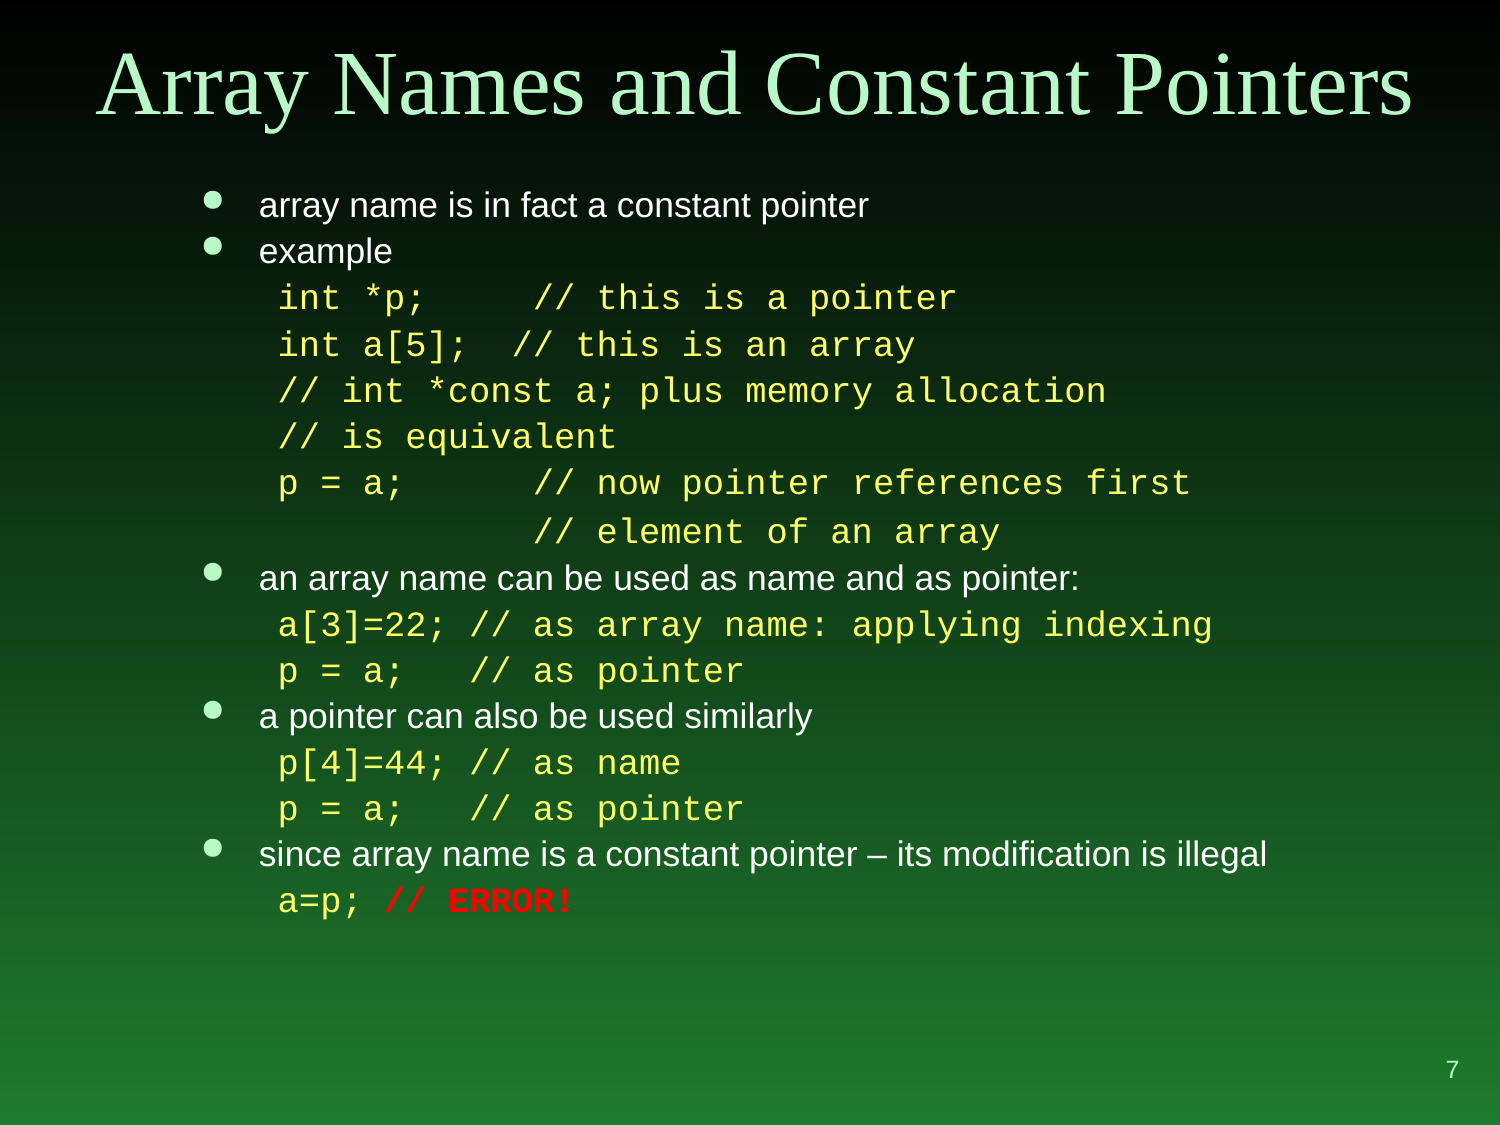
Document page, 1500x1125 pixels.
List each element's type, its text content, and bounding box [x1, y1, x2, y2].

title Array Names and Constant Pointers [50, 24, 1463, 138]
slide_number 7 [1274, 1024, 1475, 1113]
list array name is in fact a constant pointer example int *p; // this is a pointer int a[5]; // this is an array // int *const a; plus memory allocation // is equivalent p = a; // now pointer references first // element of an array an array name can be used as name and as pointer: a[3]=22; // as array name: applying indexing p = a; // as pointer a pointer can also be used similarly p[4]=44; // as name p = a; // as pointer since array name is a constant pointer – its modification is illegal a=p; // ERROR! [187, 174, 1450, 1025]
